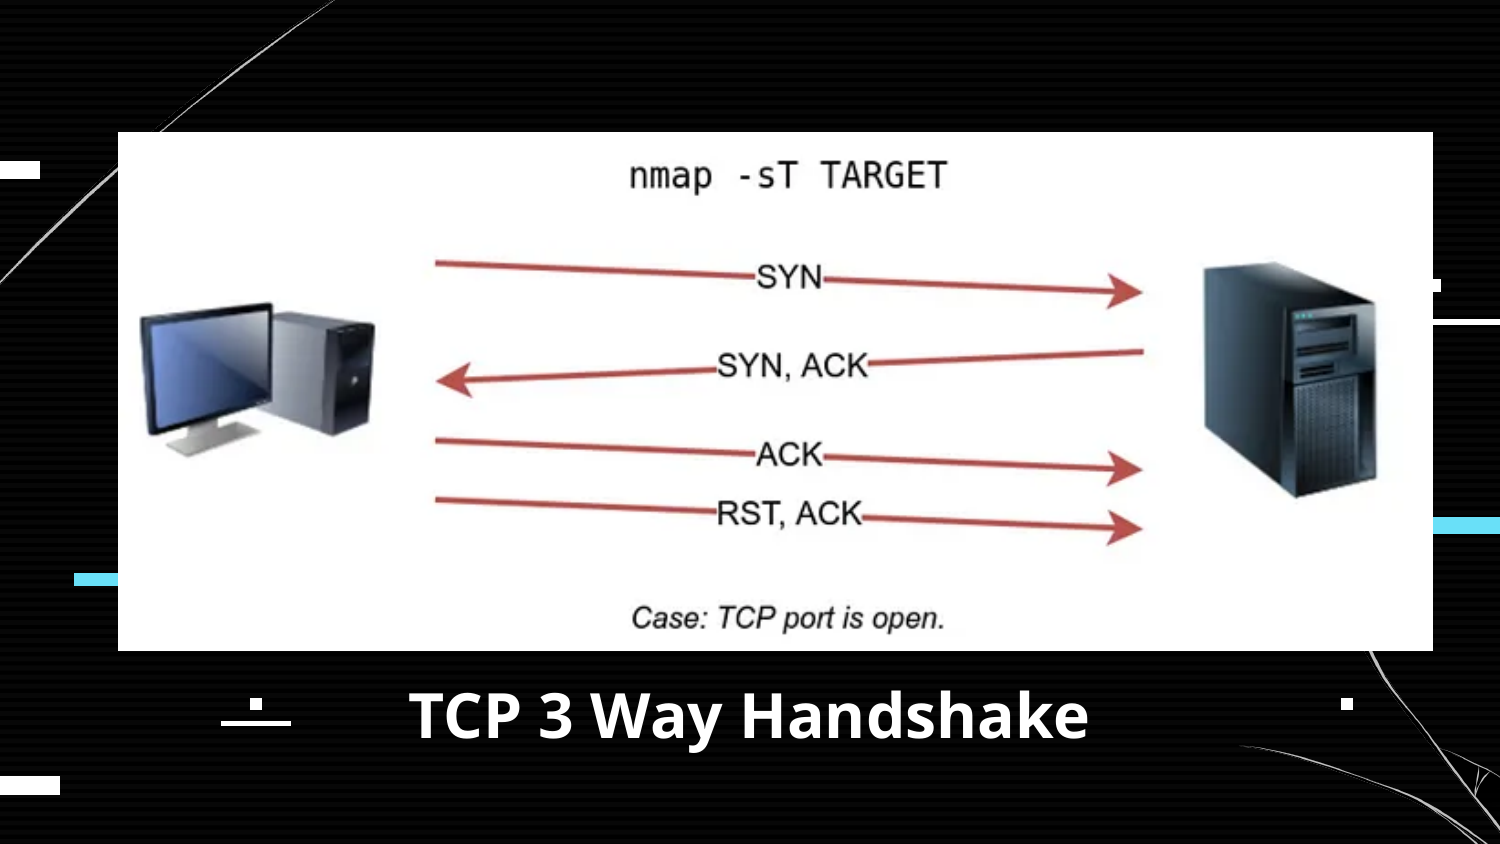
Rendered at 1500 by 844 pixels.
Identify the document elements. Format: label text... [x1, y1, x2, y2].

picture [0, 0, 1500, 844]
title TCP 3 Way Handshake [118, 660, 1382, 755]
